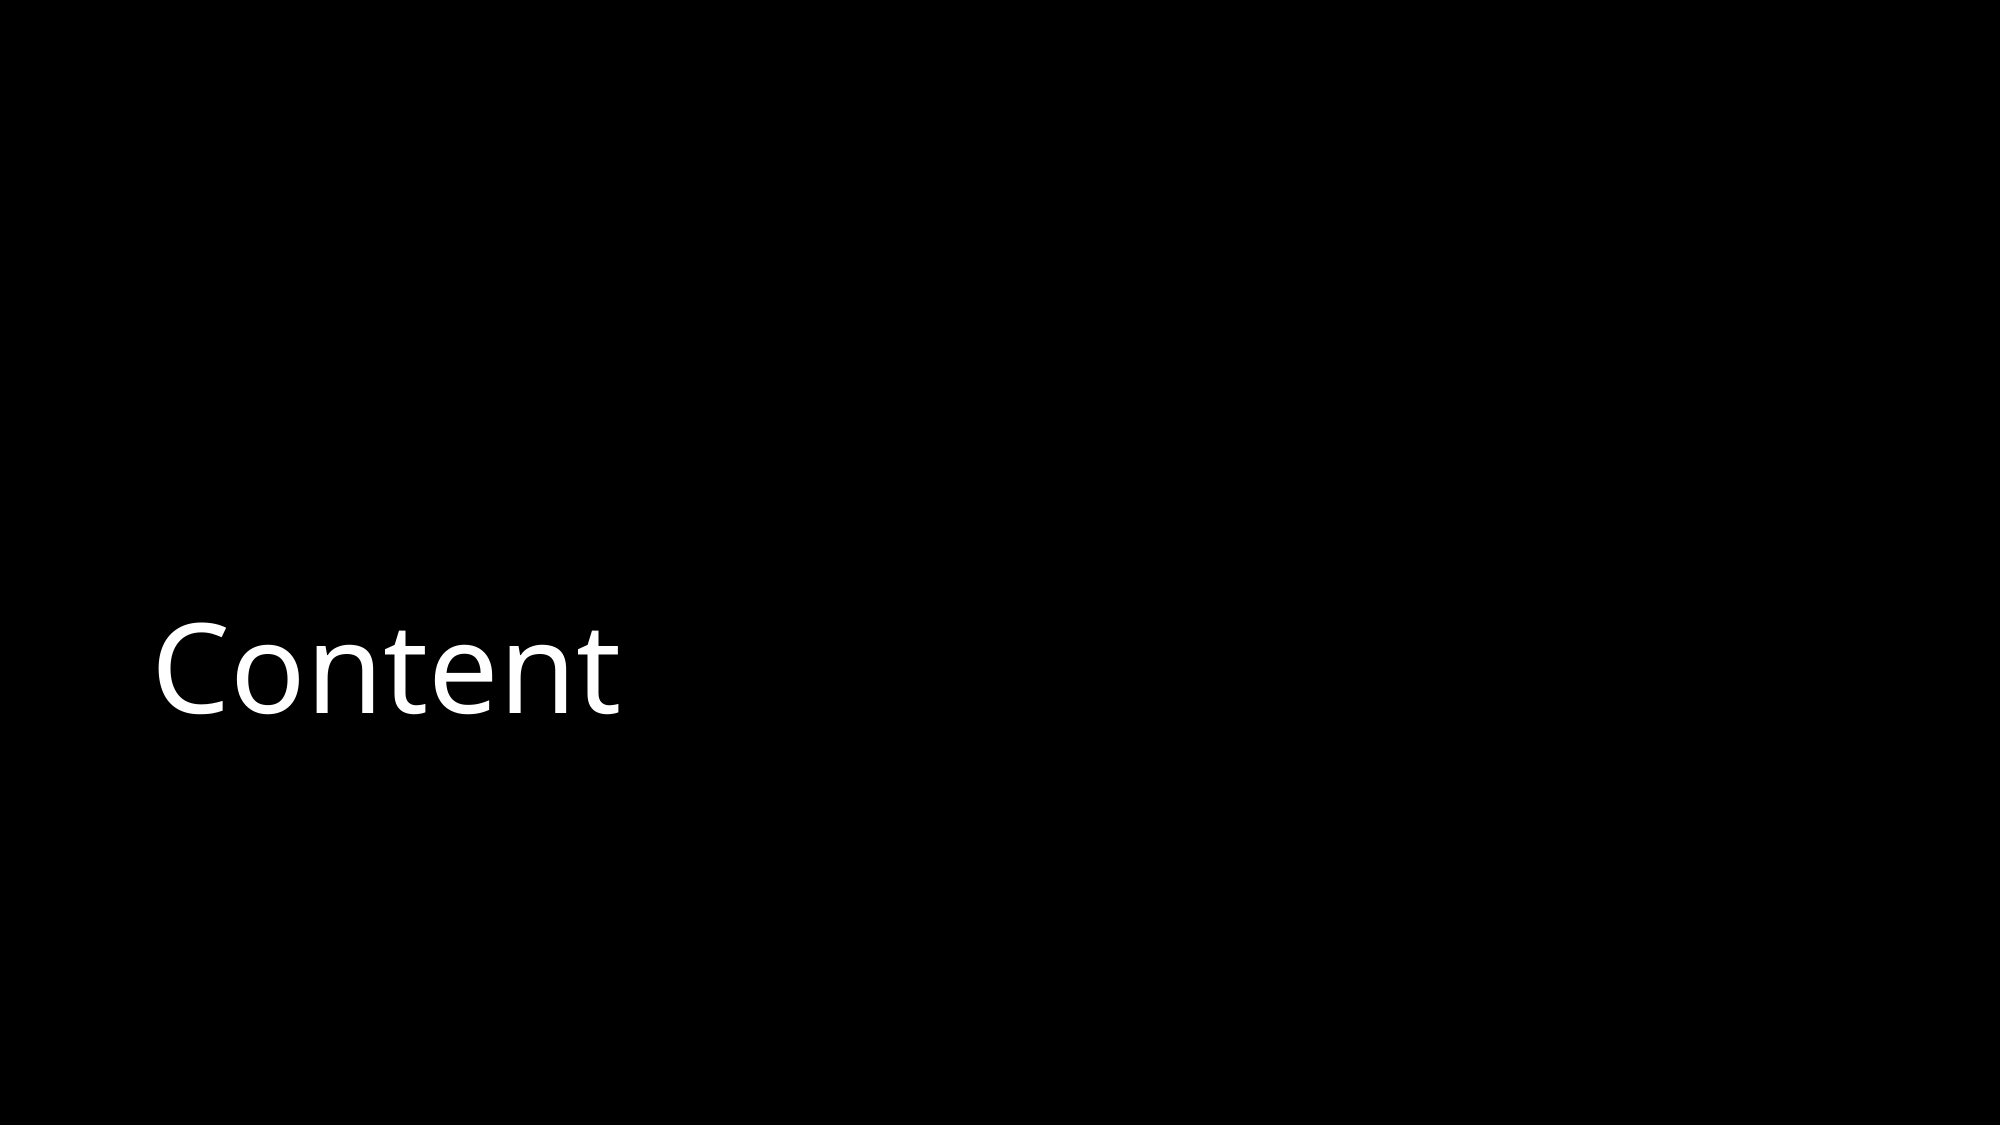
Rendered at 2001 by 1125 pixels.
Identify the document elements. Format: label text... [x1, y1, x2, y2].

title Content [136, 280, 1862, 749]
